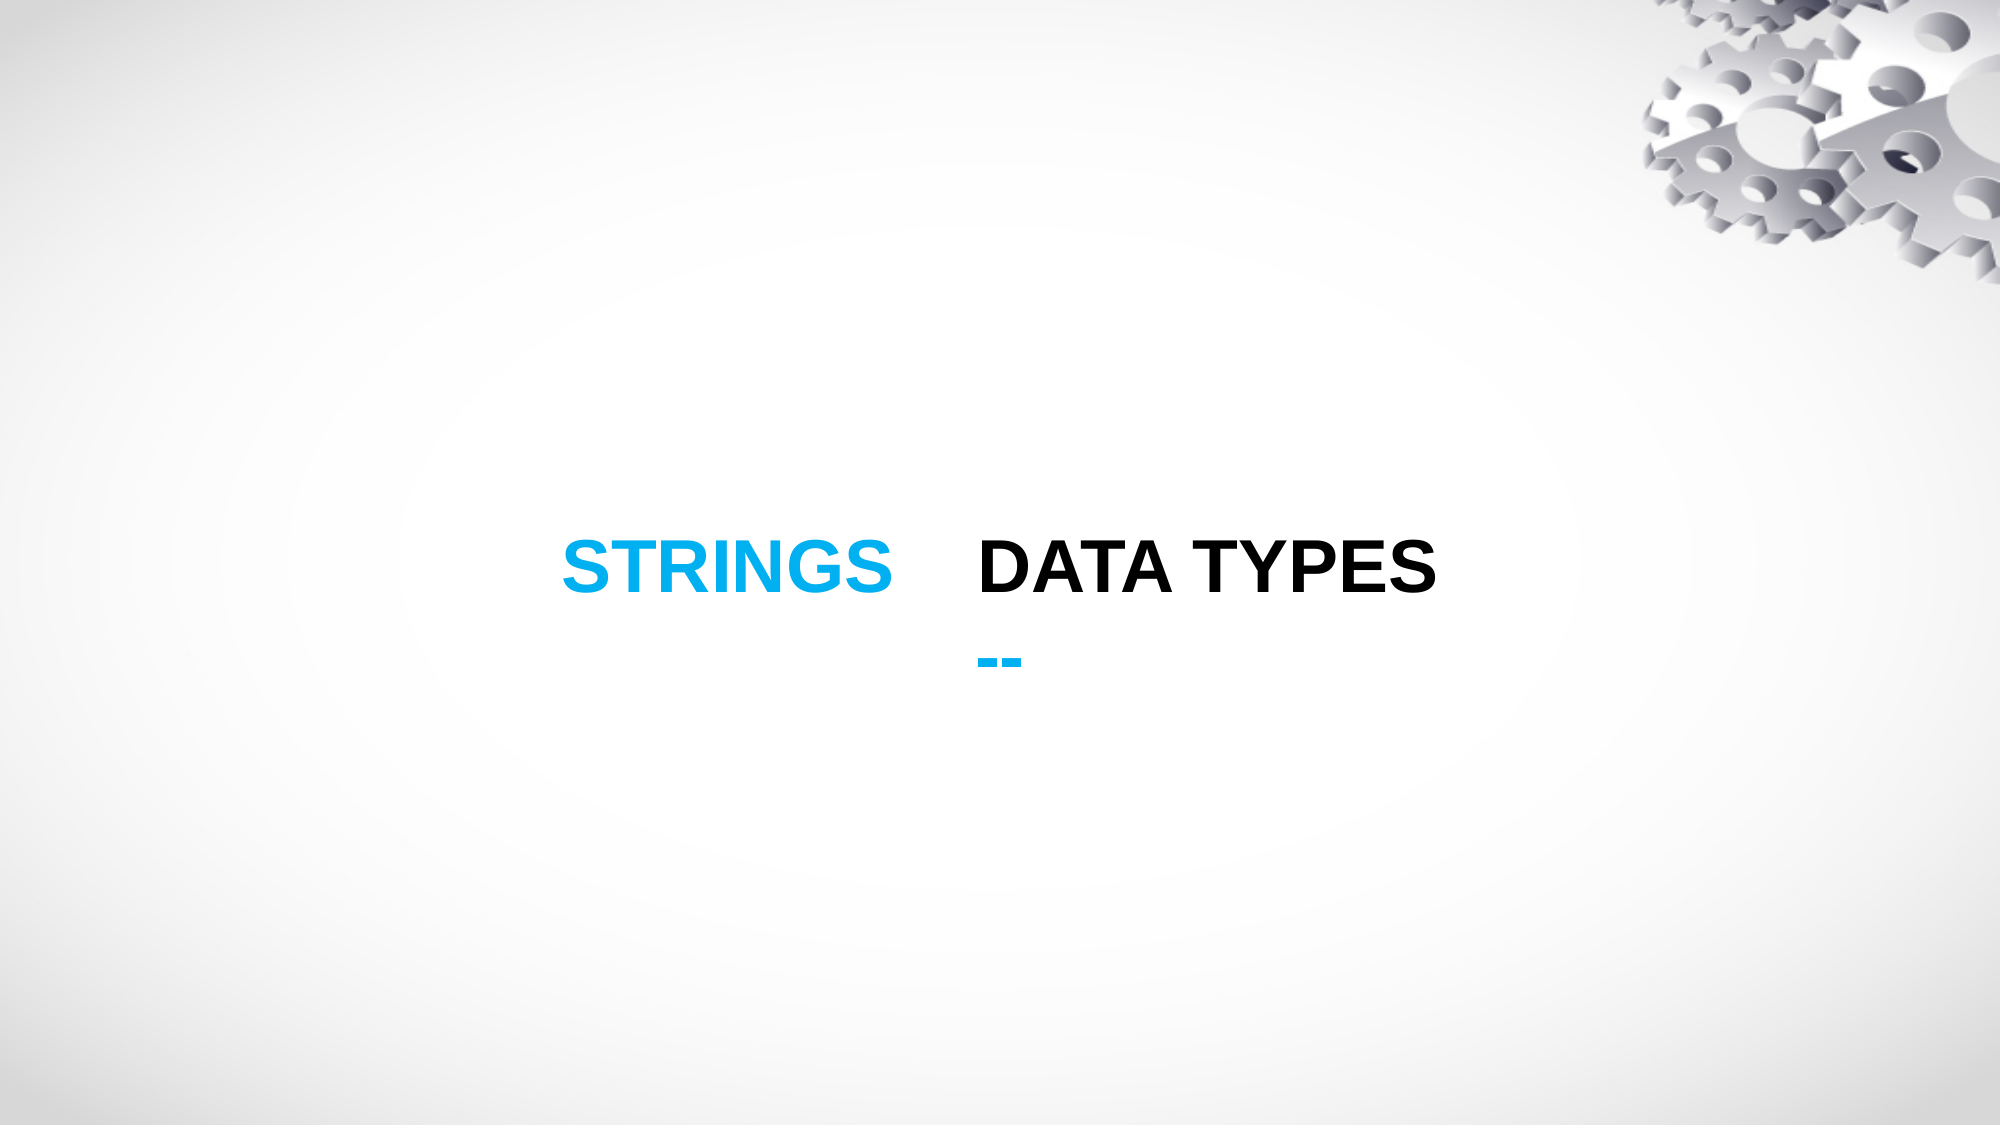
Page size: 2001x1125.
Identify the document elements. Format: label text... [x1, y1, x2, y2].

picture [0, 0, 2000, 1125]
title STRINGS DATA TYPES -- [137, 453, 1863, 672]
